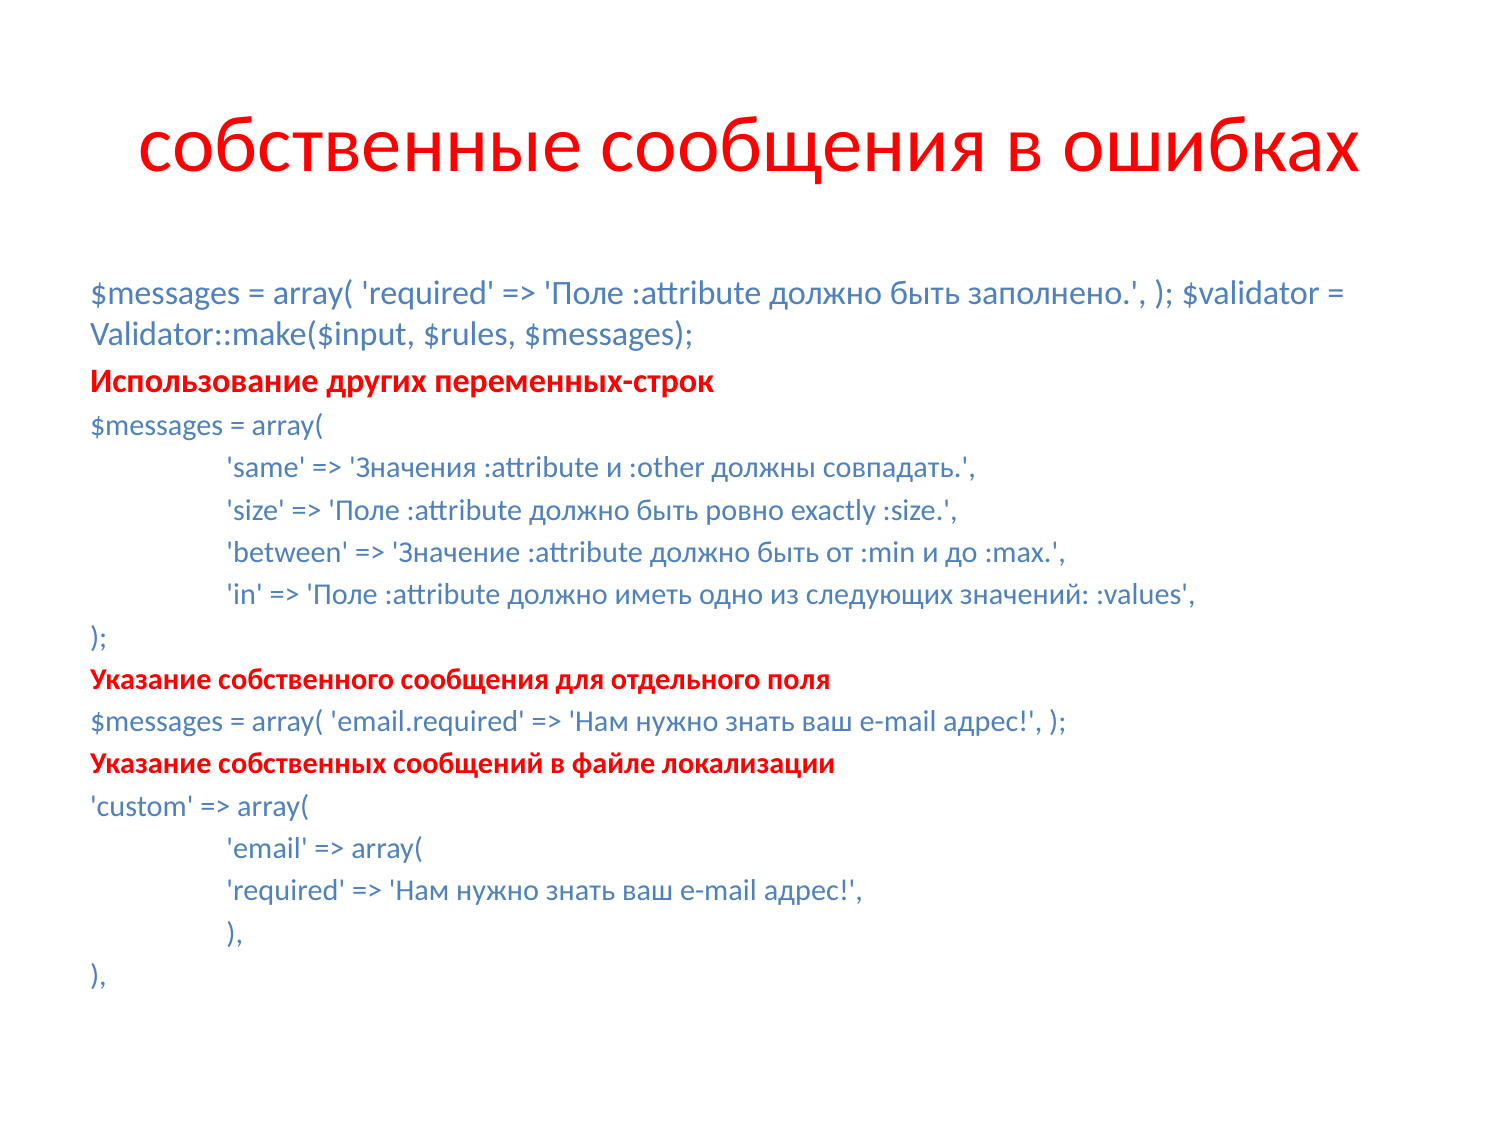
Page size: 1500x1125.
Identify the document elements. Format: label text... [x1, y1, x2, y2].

list $messages = array( 'required' => 'Поле :attribute должно быть заполнено.', ); $validator = Validator::make($input, $rules, $messages); Использование других переменных-строк $messages = array( 'same' => 'Значения :attribute и :other должны совпадать.', 'size' => 'Поле :attribute должно быть ровно exactly :size.', 'between' => 'Значение :attribute должно быть от :min и до :max.', 'in' => 'Поле :attribute должно иметь одно из следующих значений: :values', ); Указание собственного сообщения для отдельного поля $messages = array( 'email.required' => 'Нам нужно знать ваш e-mail адрес!', ); Указание собственных сообщений в файле локализации 'custom' => array( 'email' => array( 'required' => 'Нам нужно знать ваш e-mail адрес!', ), ), [75, 262, 1425, 1005]
title собственные сообщения в ошибках [75, 45, 1425, 233]
